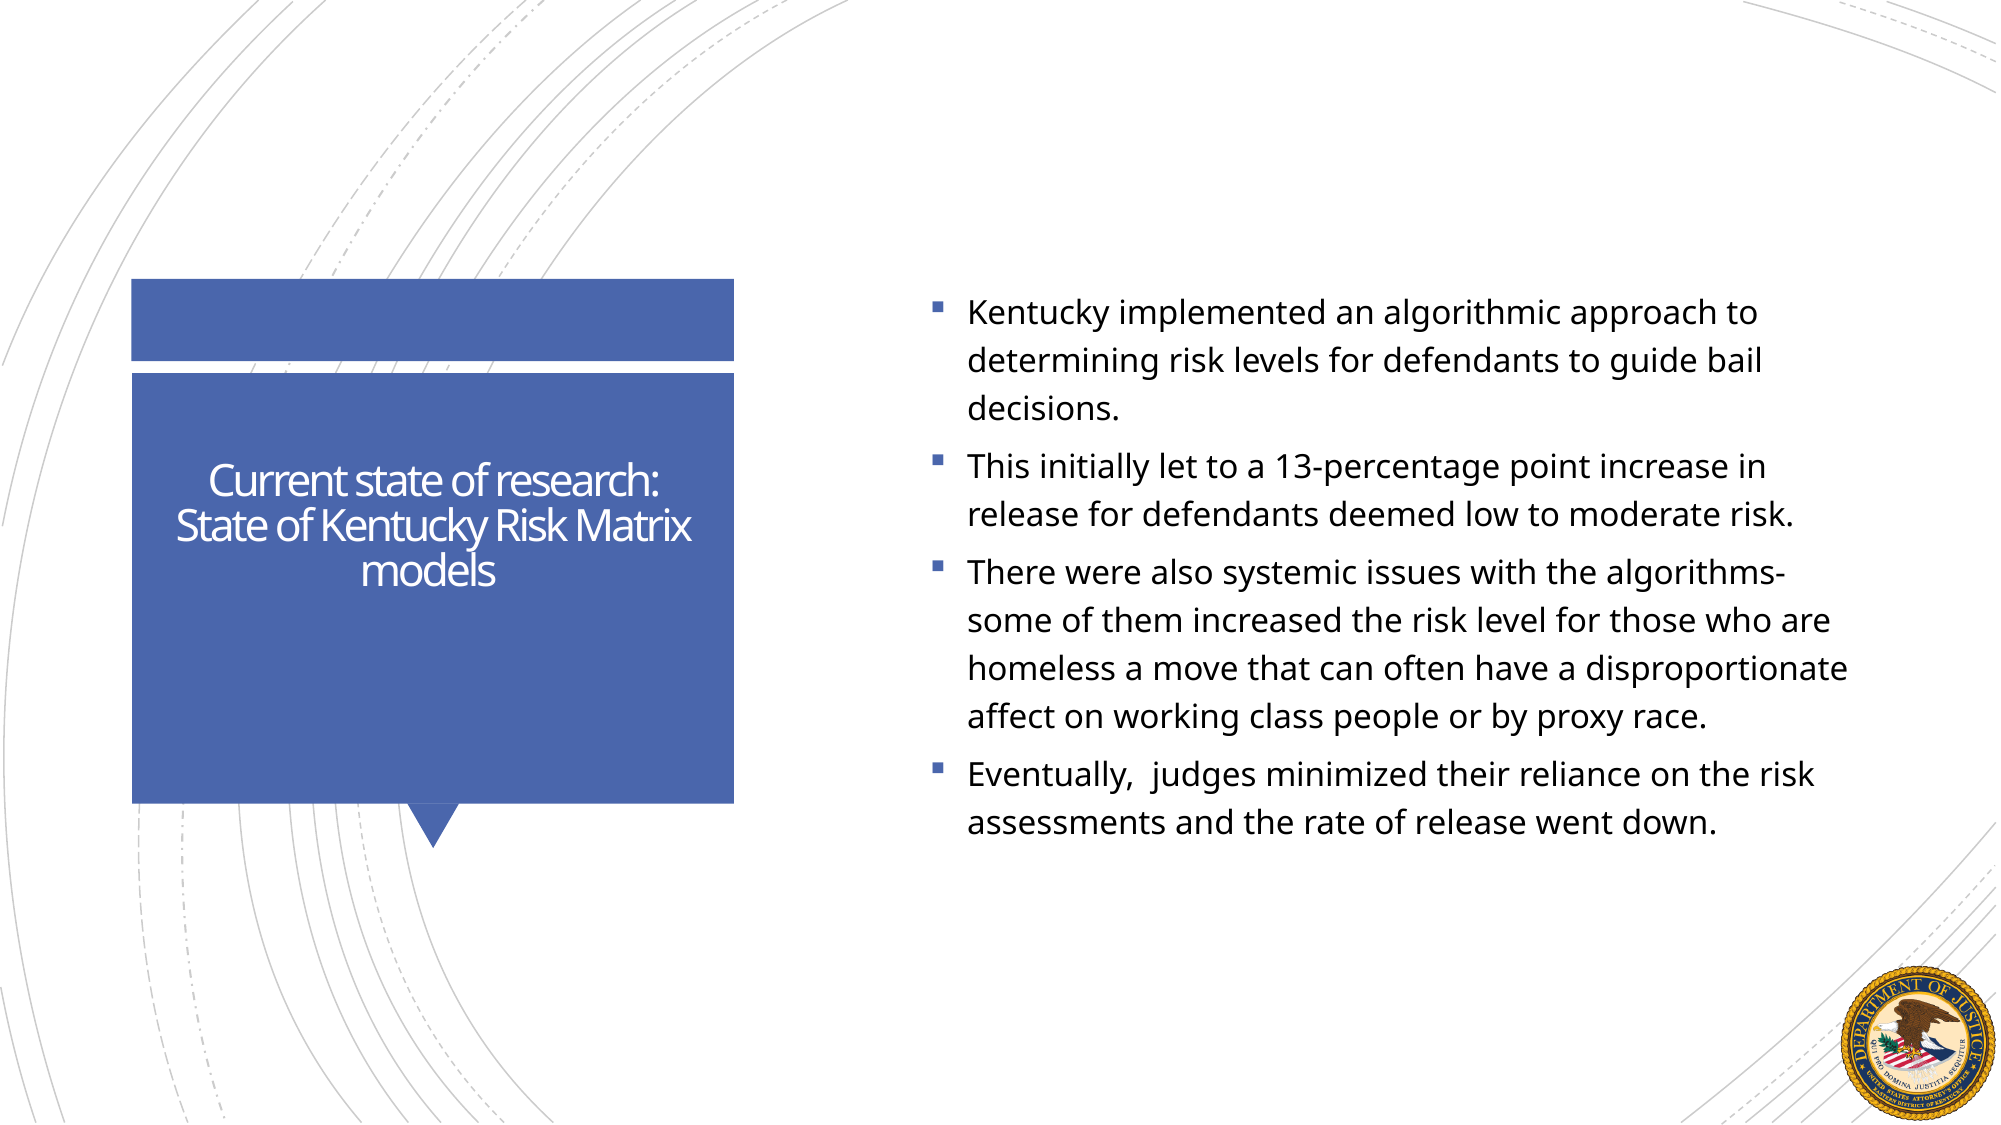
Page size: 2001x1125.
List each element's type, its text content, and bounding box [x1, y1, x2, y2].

title Current state of research: State of Kentucky Risk Matrix models [129, 421, 736, 704]
picture [1836, 961, 2000, 1125]
list Kentucky implemented an algorithmic approach to determining risk levels for defendants to guide bail decisions. This initially let to a 13-percentage point increase in release for defendants deemed low to moderate risk. There were also systemic issues with the algorithms- some of them increased the risk level for those who are homeless a move that can often have a disproportionate affect on working class people or by proxy race. Eventually, judges minimized their reliance on the risk assessments and the rate of release went down. [839, 131, 1871, 993]
